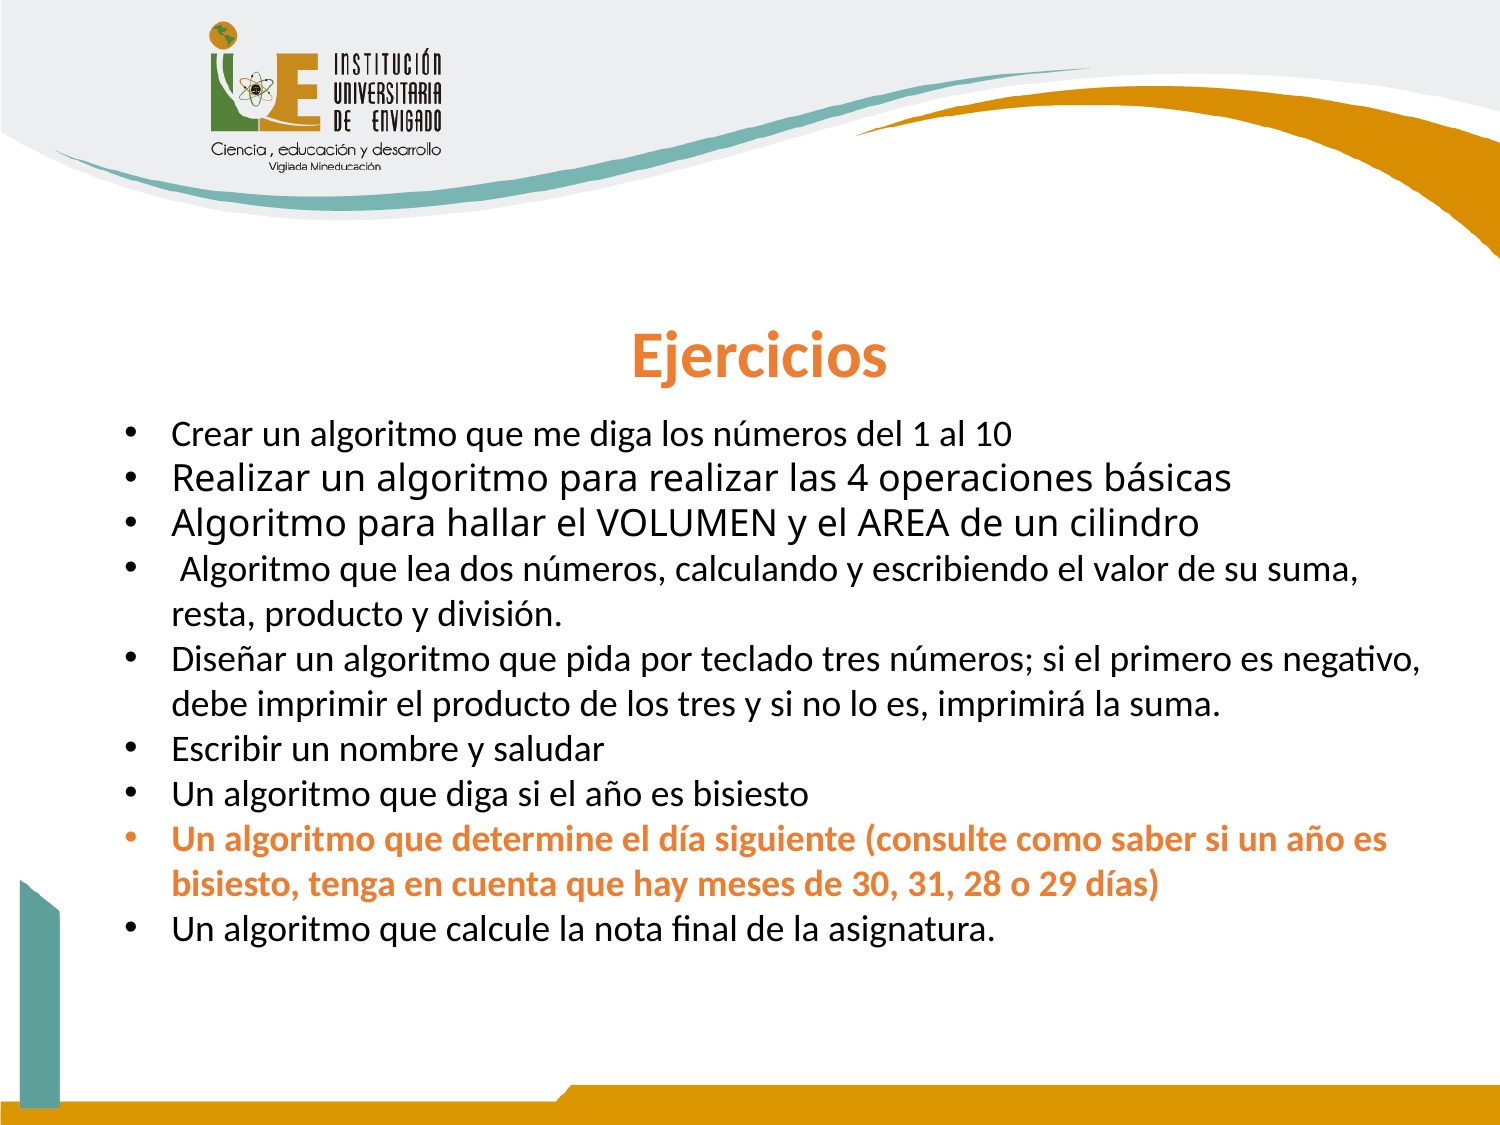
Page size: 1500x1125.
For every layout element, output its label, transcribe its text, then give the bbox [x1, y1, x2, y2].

text_box Crear un algoritmo que me diga los números del 1 al 10 Realizar un algoritmo para realizar las 4 operaciones básicas Algoritmo para hallar el VOLUMEN y el AREA de un cilindro Algoritmo que lea dos números, calculando y escribiendo el valor de su suma, resta, producto y división. Diseñar un algoritmo que pida por teclado tres números; si el primero es negativo, debe imprimir el producto de los tres y si no lo es, imprimirá la suma. Escribir un nombre y saludar Un algoritmo que diga si el año es bisiesto Un algoritmo que determine el día siguiente (consulte como saber si un año es bisiesto, tenga en cuenta que hay meses de 30, 31, 28 o 29 días) Un algoritmo que calcule la nota final de la asignatura. [109, 401, 1457, 862]
picture [0, 862, 1500, 1125]
text_box Ejercicios [20, 297, 1500, 398]
picture [0, 0, 1500, 266]
